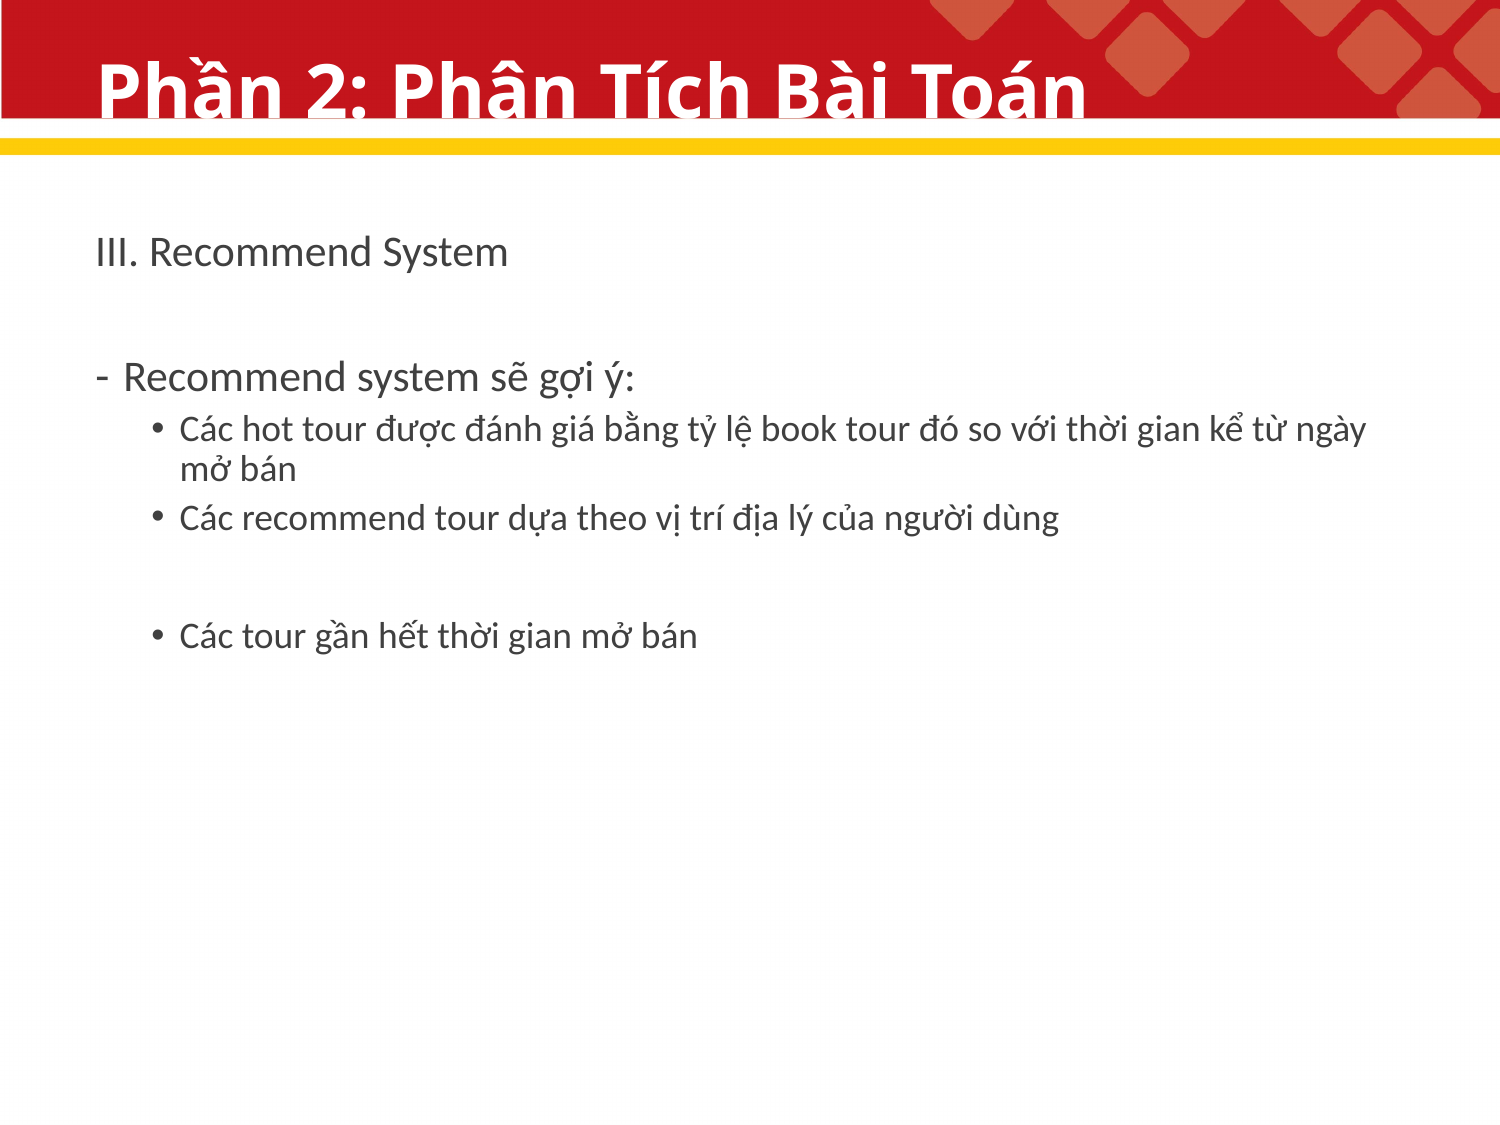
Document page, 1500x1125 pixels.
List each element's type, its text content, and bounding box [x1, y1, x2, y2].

title Phần 2: Phân Tích Bài Toán [80, 0, 1397, 204]
list III. Recommend System Recommend system sẽ gợi ý: Các hot tour được đánh giá bằng tỷ lệ book tour đó so với thời gian kể từ ngày mở bán Các recommend tour dựa theo vị trí địa lý của người dùng Các tour gần hết thời gian mở bán [80, 220, 1397, 1025]
picture [0, 0, 1500, 1125]
